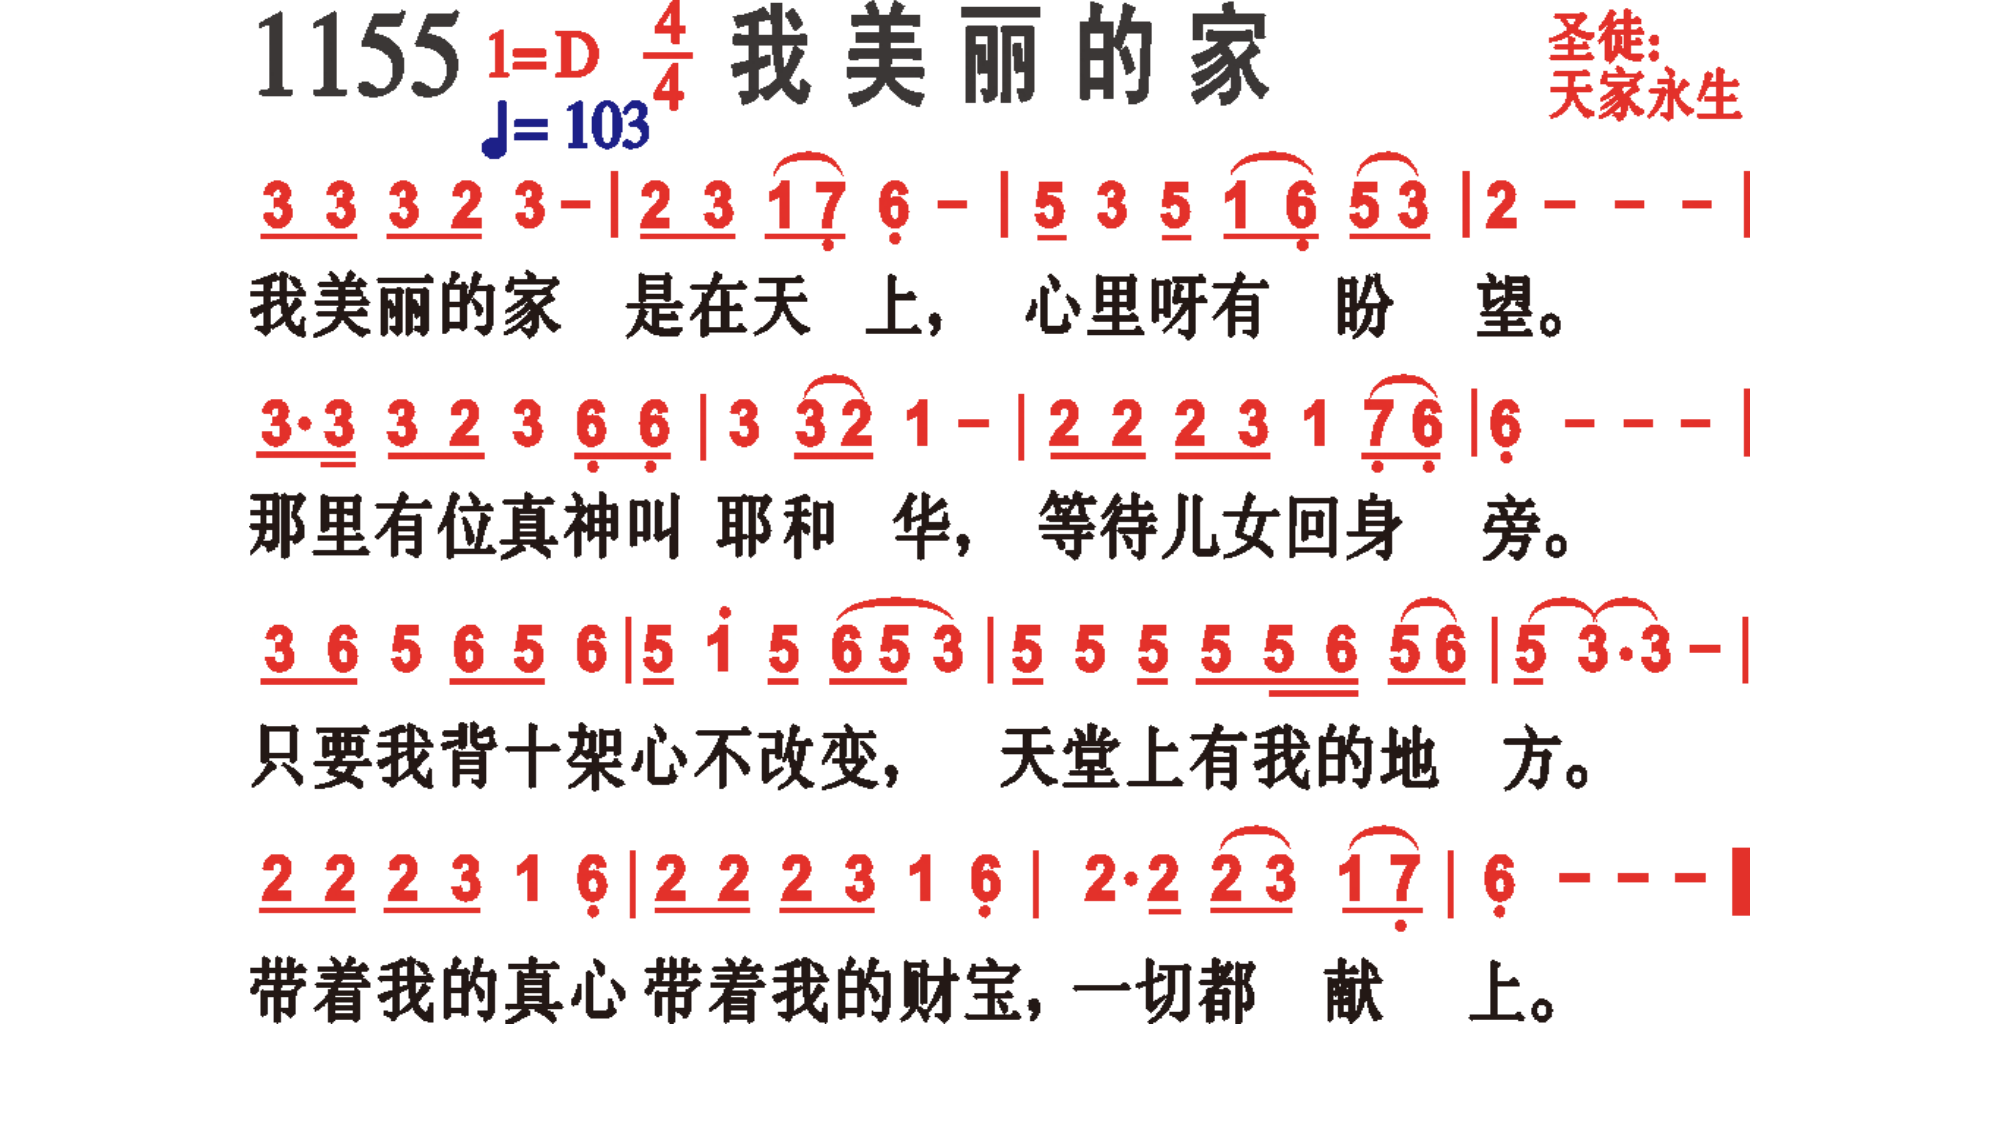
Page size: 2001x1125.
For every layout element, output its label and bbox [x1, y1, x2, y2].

picture [249, 0, 1750, 1024]
